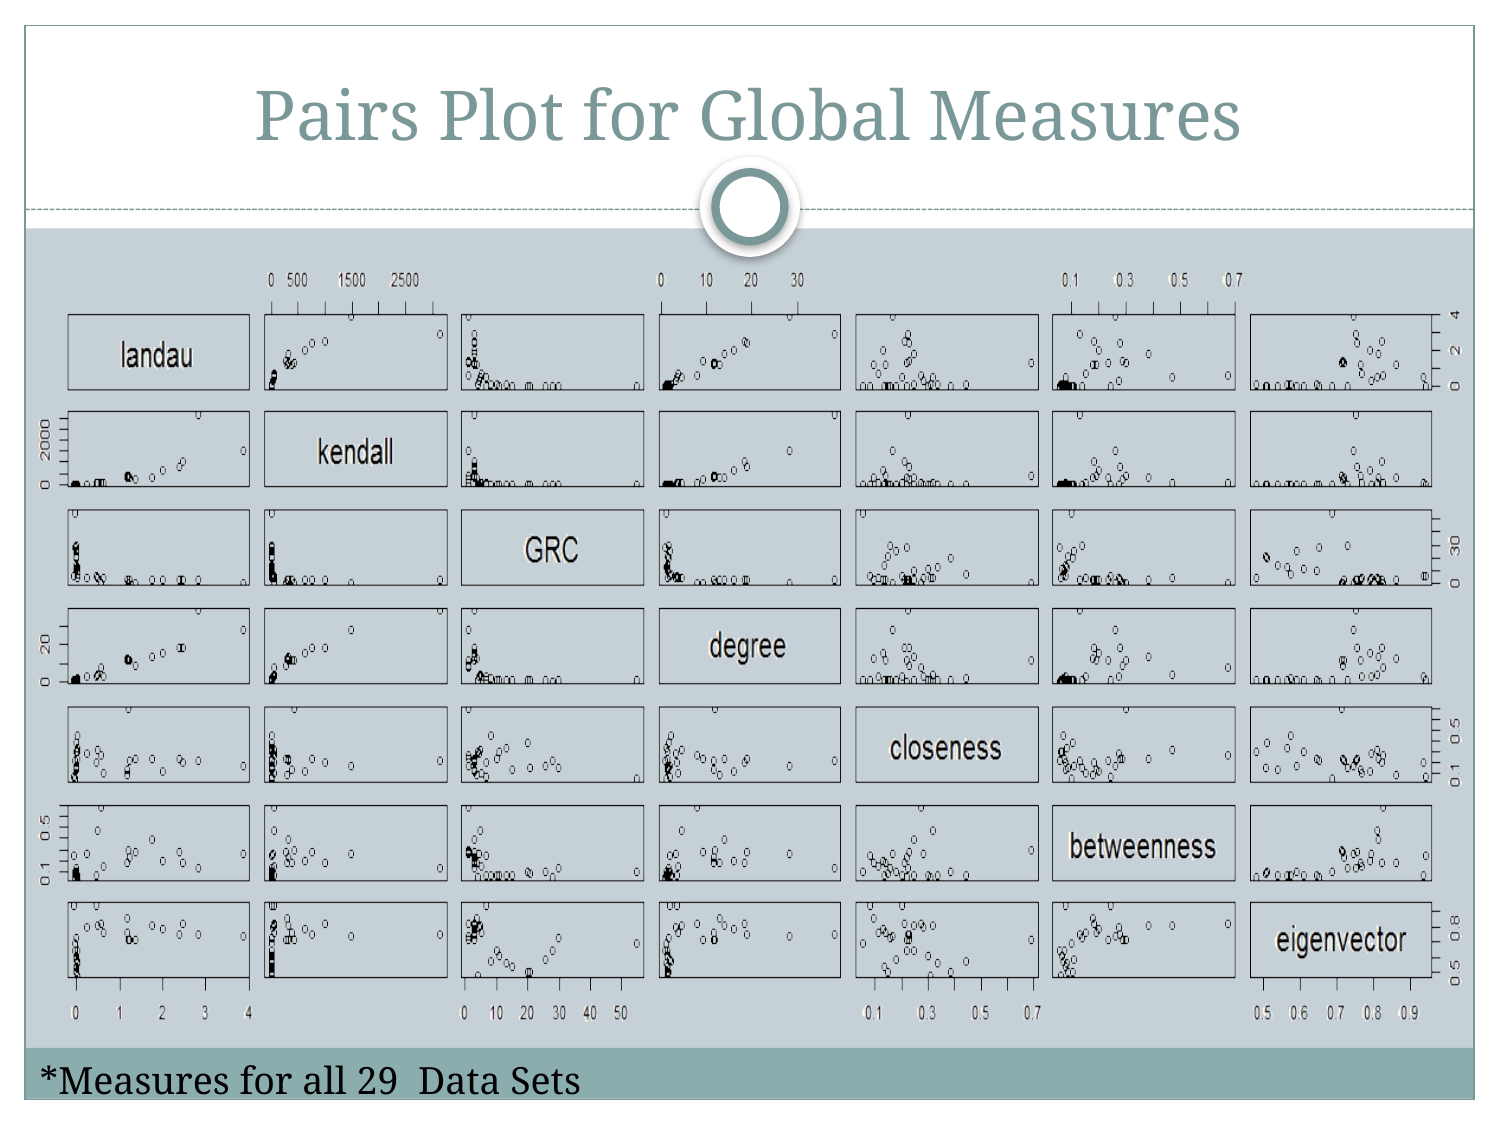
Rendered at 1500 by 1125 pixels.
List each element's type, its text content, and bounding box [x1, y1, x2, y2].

text_box *Measures for all 29 Data Sets [24, 1091, 1313, 1110]
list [0, 212, 1500, 1081]
title Pairs Plot for Global Measures [49, 37, 1450, 162]
